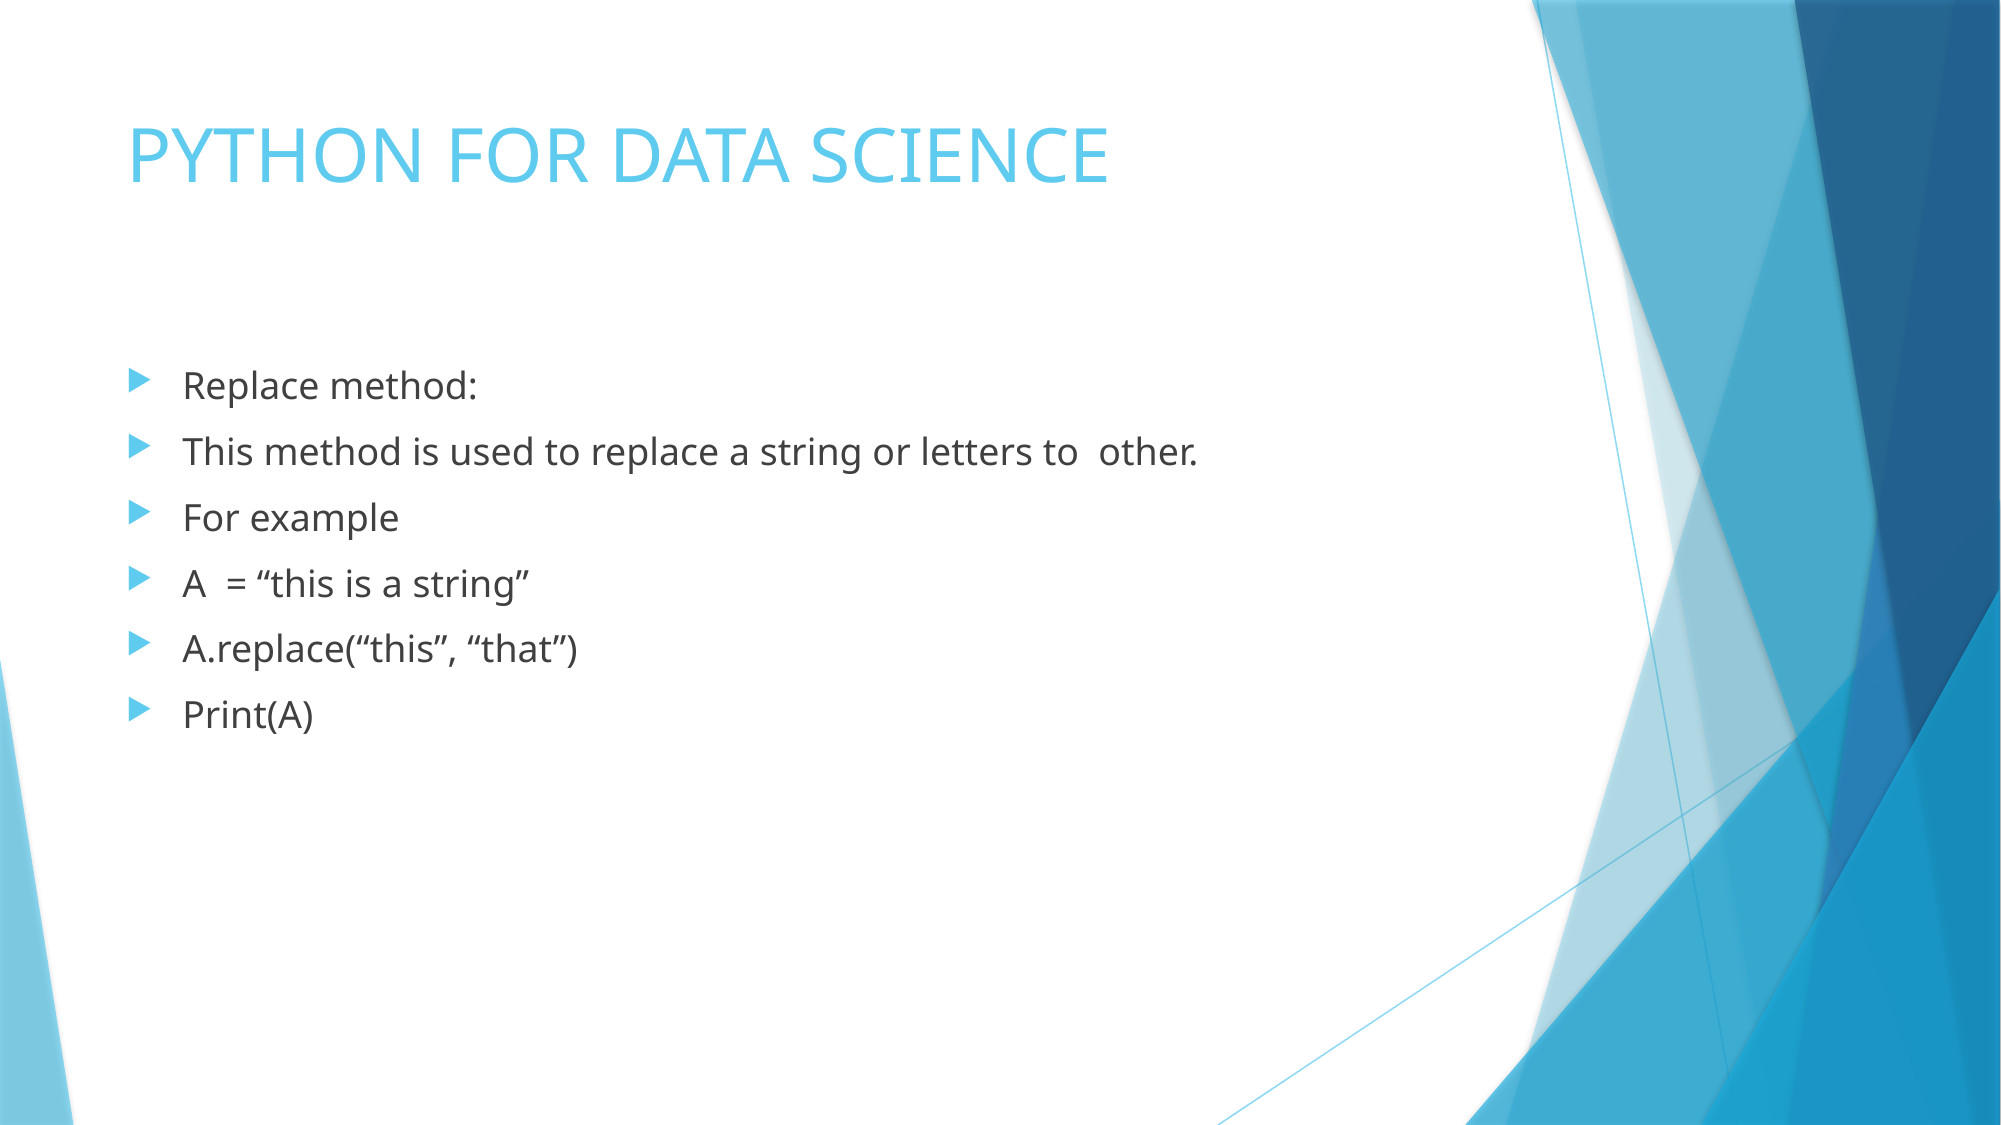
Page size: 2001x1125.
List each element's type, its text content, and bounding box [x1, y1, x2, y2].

title PYTHON FOR DATA SCIENCE [111, 99, 1522, 317]
list Replace method: This method is used to replace a string or letters to other. For example A = “this is a string” A.replace(“this”, “that”) Print(A) [111, 354, 1522, 992]
